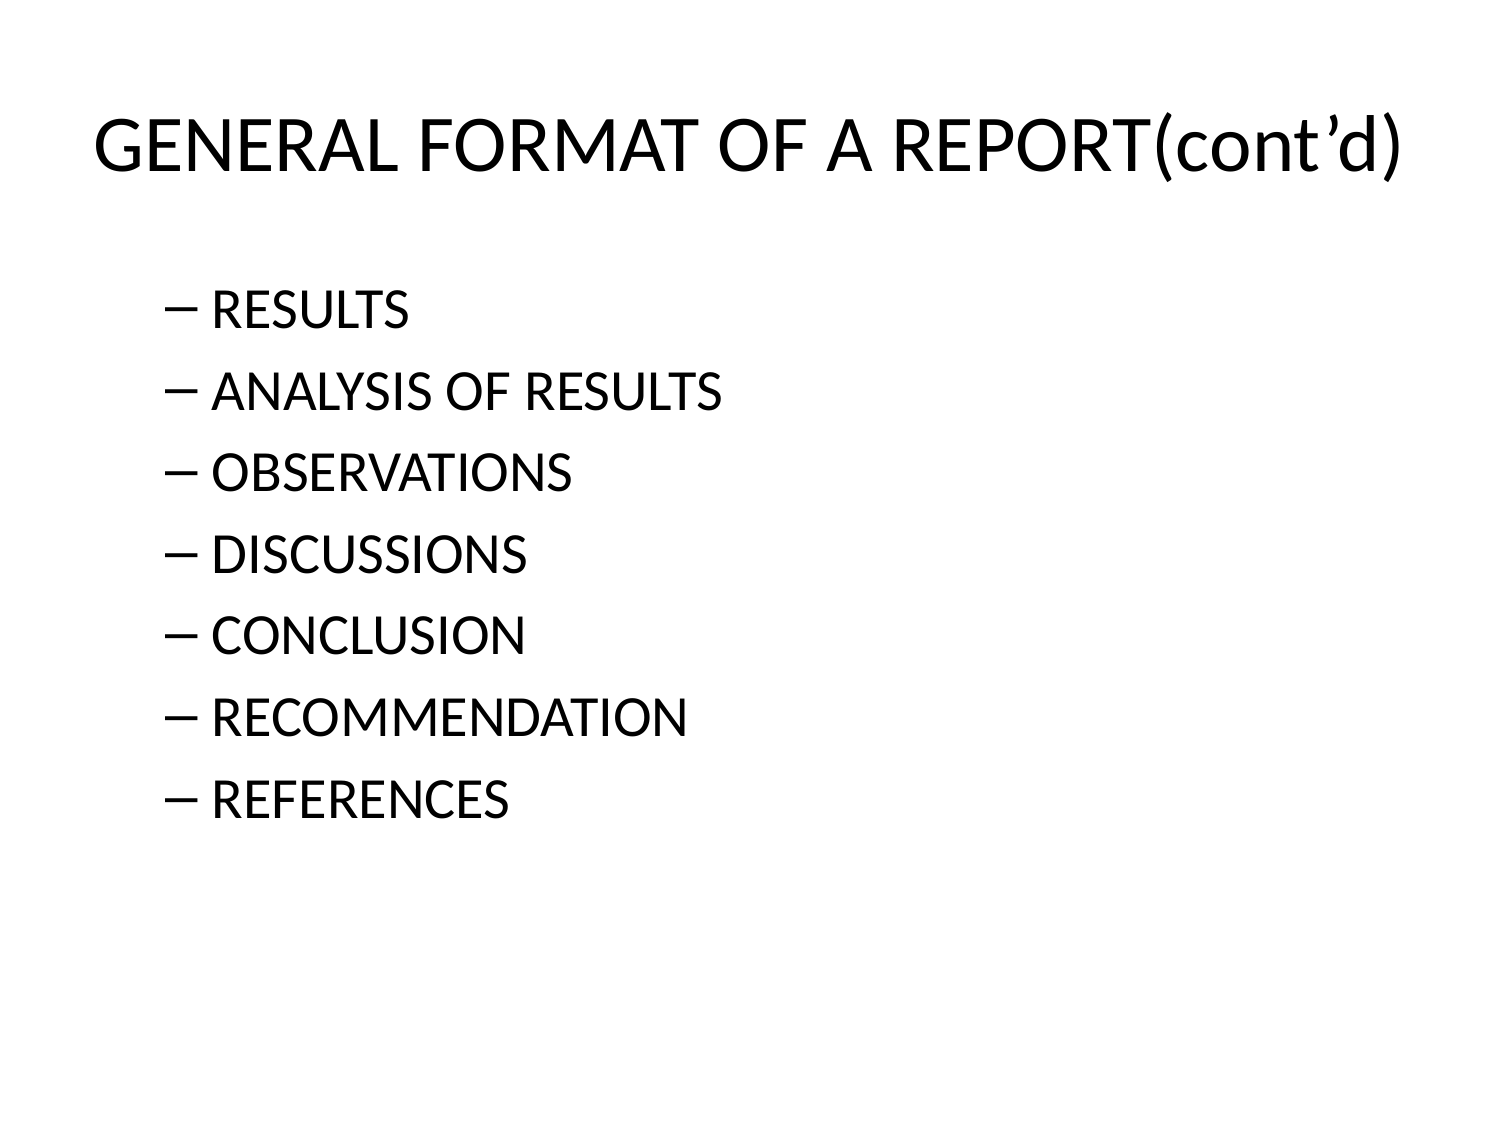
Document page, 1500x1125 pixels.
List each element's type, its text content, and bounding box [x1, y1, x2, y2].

title GENERAL FORMAT OF A REPORT(cont’d) [75, 45, 1425, 233]
list RESULTS ANALYSIS OF RESULTS OBSERVATIONS DISCUSSIONS CONCLUSION RECOMMENDATION REFERENCES [75, 262, 1425, 1005]
